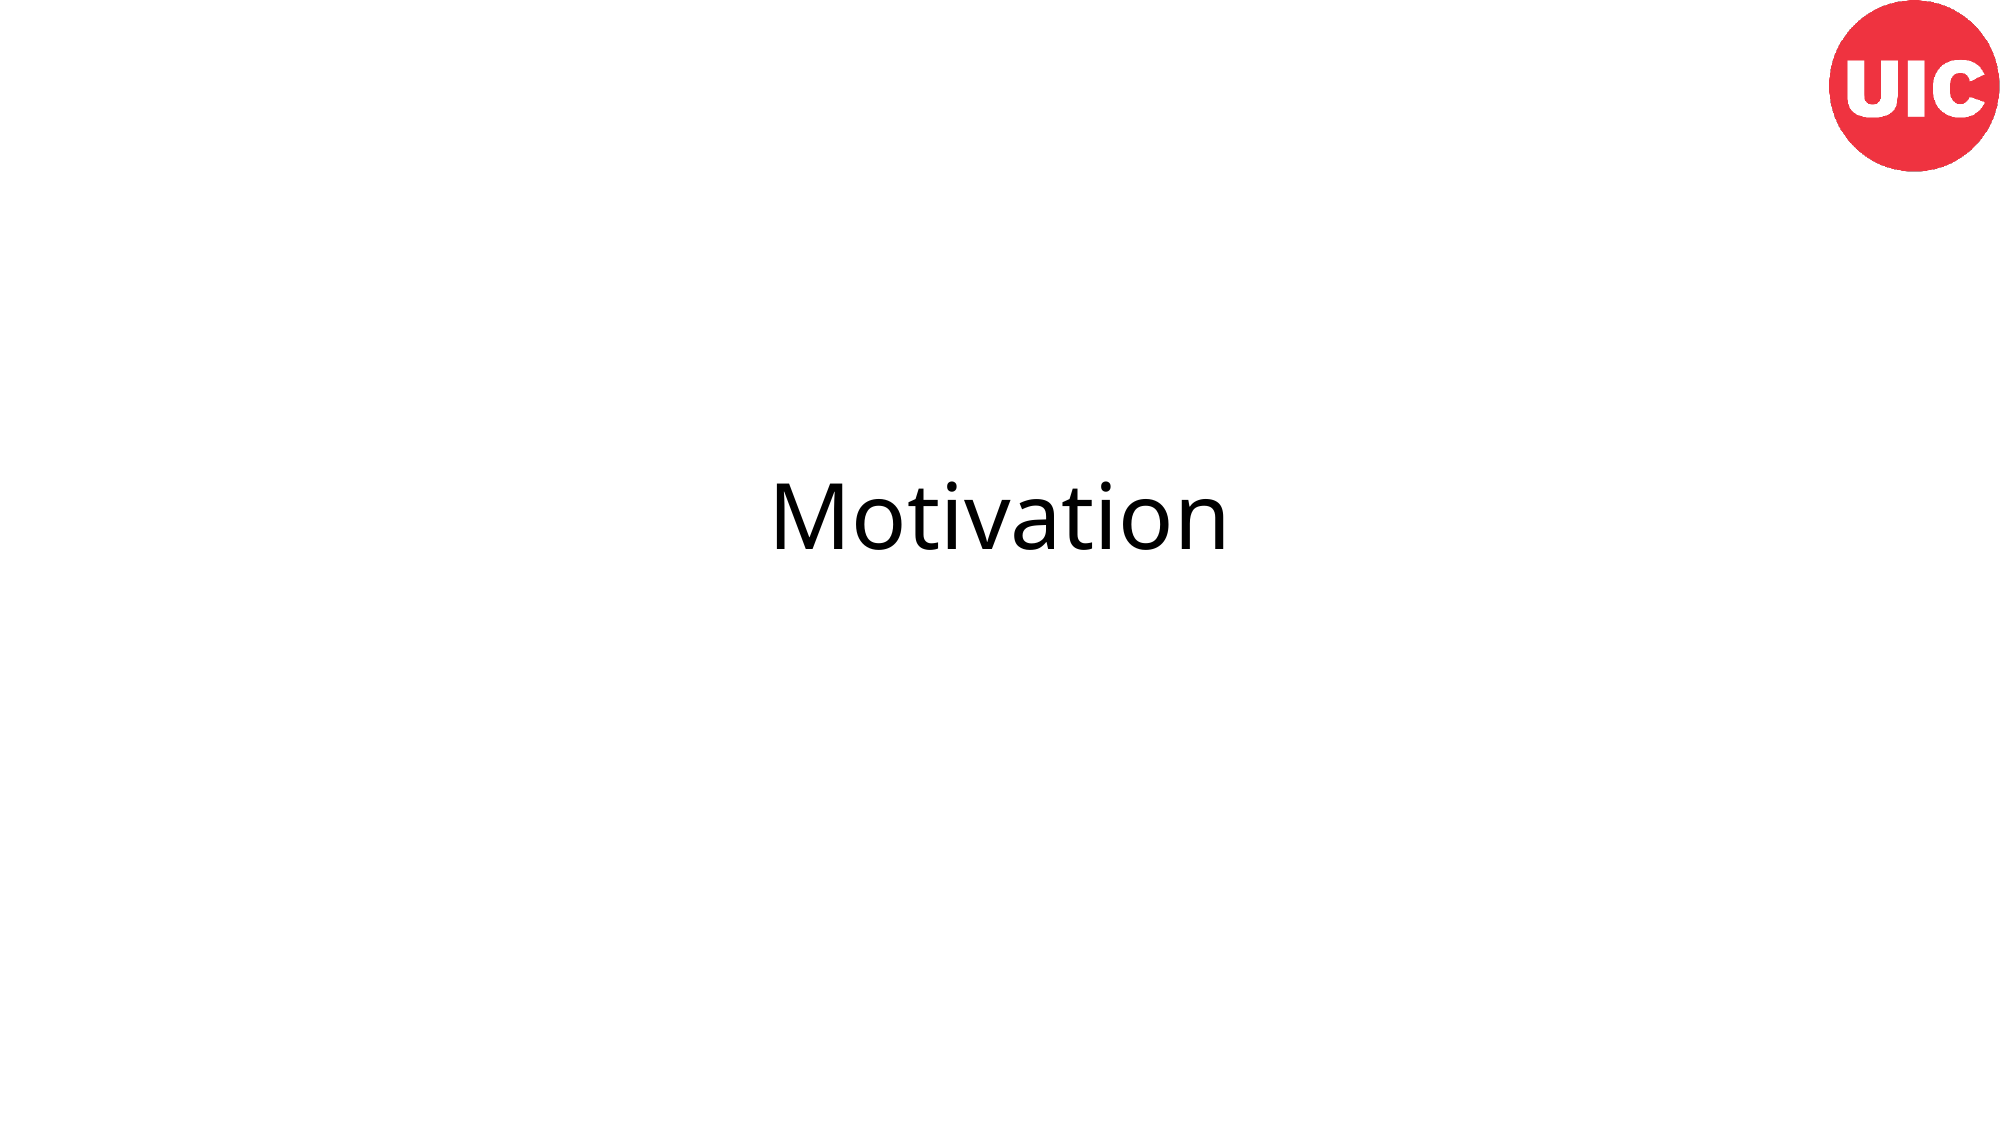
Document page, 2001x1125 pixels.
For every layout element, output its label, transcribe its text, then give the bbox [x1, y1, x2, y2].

title Motivation [137, 410, 1863, 629]
picture [1828, 0, 2000, 172]
